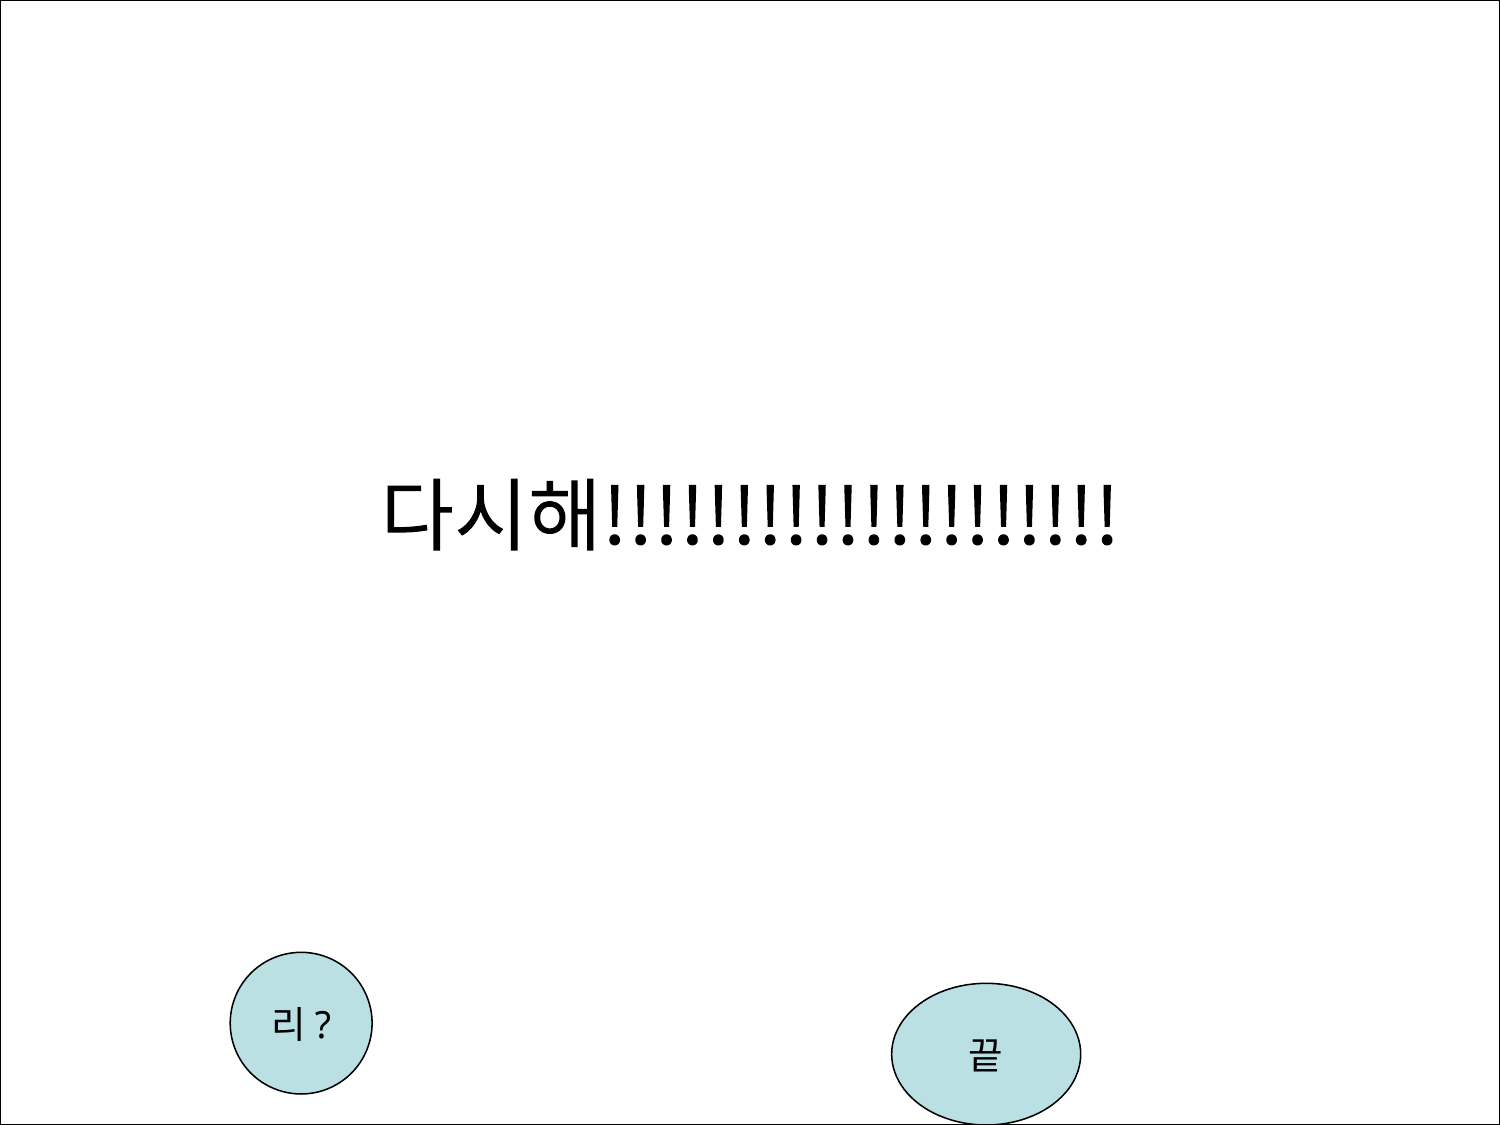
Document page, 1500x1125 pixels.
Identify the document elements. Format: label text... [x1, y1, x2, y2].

text_box [0, 0, 1500, 1125]
text_box 리? [230, 952, 373, 1094]
text_box 끝 [891, 983, 1081, 1125]
